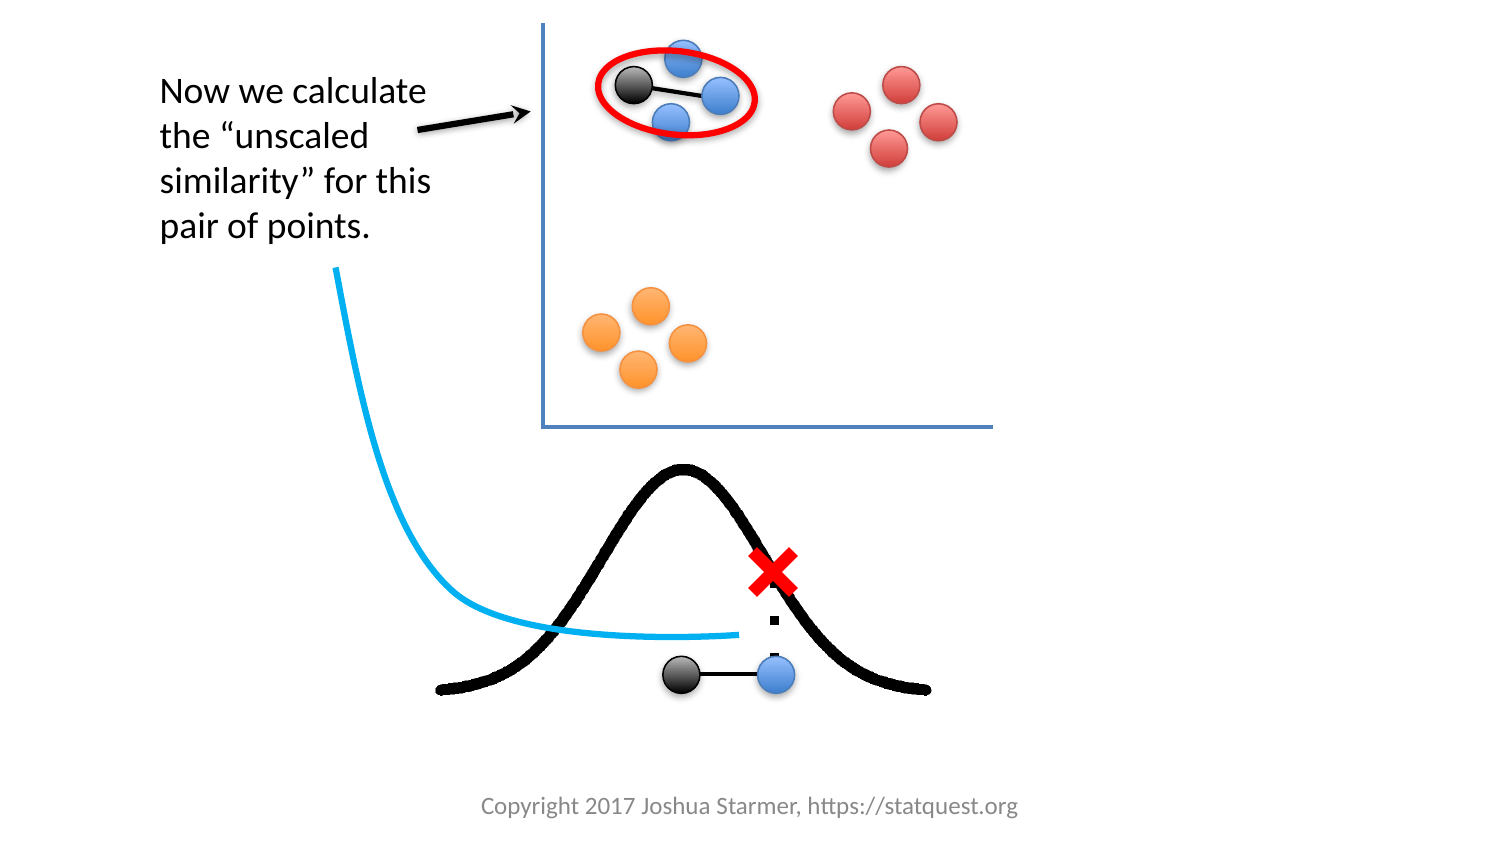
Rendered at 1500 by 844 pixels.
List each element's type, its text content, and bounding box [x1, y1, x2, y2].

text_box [582, 40, 958, 389]
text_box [417, 111, 531, 131]
picture [428, 457, 943, 700]
text_box [335, 267, 543, 557]
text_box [752, 551, 794, 593]
footer Copyright 2017 Joshua Starmer, https://statquest.org [454, 782, 1046, 827]
text_box Now we calculate the “unscaled similarity” for this pair of points. [144, 58, 475, 254]
